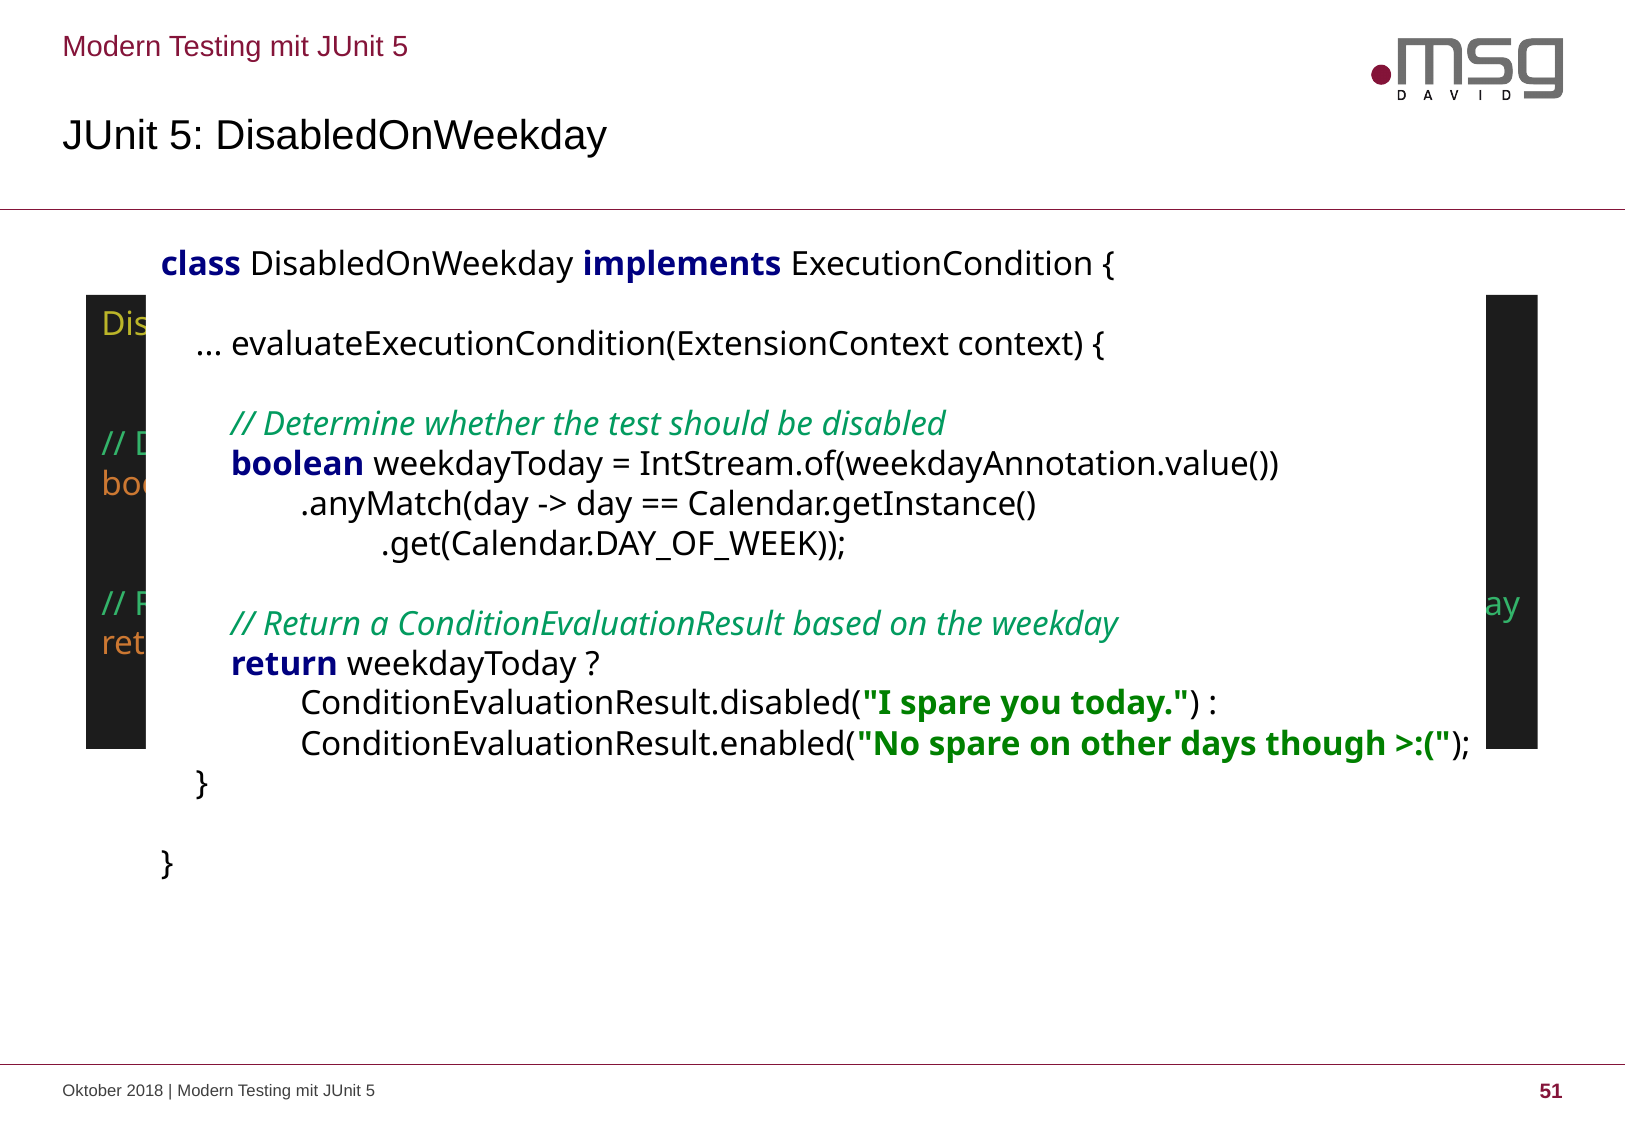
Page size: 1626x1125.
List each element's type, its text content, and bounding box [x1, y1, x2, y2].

slide_number 51 [1485, 1078, 1563, 1102]
title JUnit 5: DisabledOnWeekday [62, 67, 1286, 206]
text_box DisabledWeekdays weekdayAnnotation = annotatedElement.getAnnotation(DisabledWeekdays.class); // Determine whether the test should be disabled boolean weekdayToday = IntStream.of(weekdayAnnotation.value()) .anyMatch(day -> day == Calendar.getInstance().get(Calendar.DAY_OF_WEEK)); // Return a ConditionEvaluationResult based on the outcome of the boolean weekdayToday return weekdayToday ? ConditionEvaluationResult.disabled("I spare you today.") : ConditionEvaluationResult.enabled("Don't spare you on other days though >:("); [86, 294, 145, 749]
text_box DisabledWeekdays weekdayAnnotation = annotatedElement.getAnnotation(DisabledWeekdays.class); // Determine whether the test should be disabled boolean weekdayToday = IntStream.of(weekdayAnnotation.value()) .anyMatch(day -> day == Calendar.getInstance().get(Calendar.DAY_OF_WEEK)); // Return a ConditionEvaluationResult based on the outcome of the boolean weekdayToday return weekdayToday ? ConditionEvaluationResult.disabled("I spare you today.") : ConditionEvaluationResult.enabled("Don't spare you on other days though >:("); [1486, 294, 1538, 749]
picture [1369, 36, 1565, 102]
list Modern Testing mit JUnit 5 [62, 22, 1286, 67]
text_box class DisabledOnWeekday implements ExecutionCondition { ... evaluateExecutionCondition(ExtensionContext context) { // Determine whether the test should be disabled boolean weekdayToday = IntStream.of(weekdayAnnotation.value()) .anyMatch(day -> day == Calendar.getInstance() .get(Calendar.DAY_OF_WEEK)); // Return a ConditionEvaluationResult based on the weekday return weekdayToday ? ConditionEvaluationResult.disabled("I spare you today.") : ConditionEvaluationResult.enabled("No spare on other days though >:("); } } [145, 235, 1486, 1009]
footer Oktober 2018 | Modern Testing mit JUnit 5 [62, 1078, 1286, 1102]
